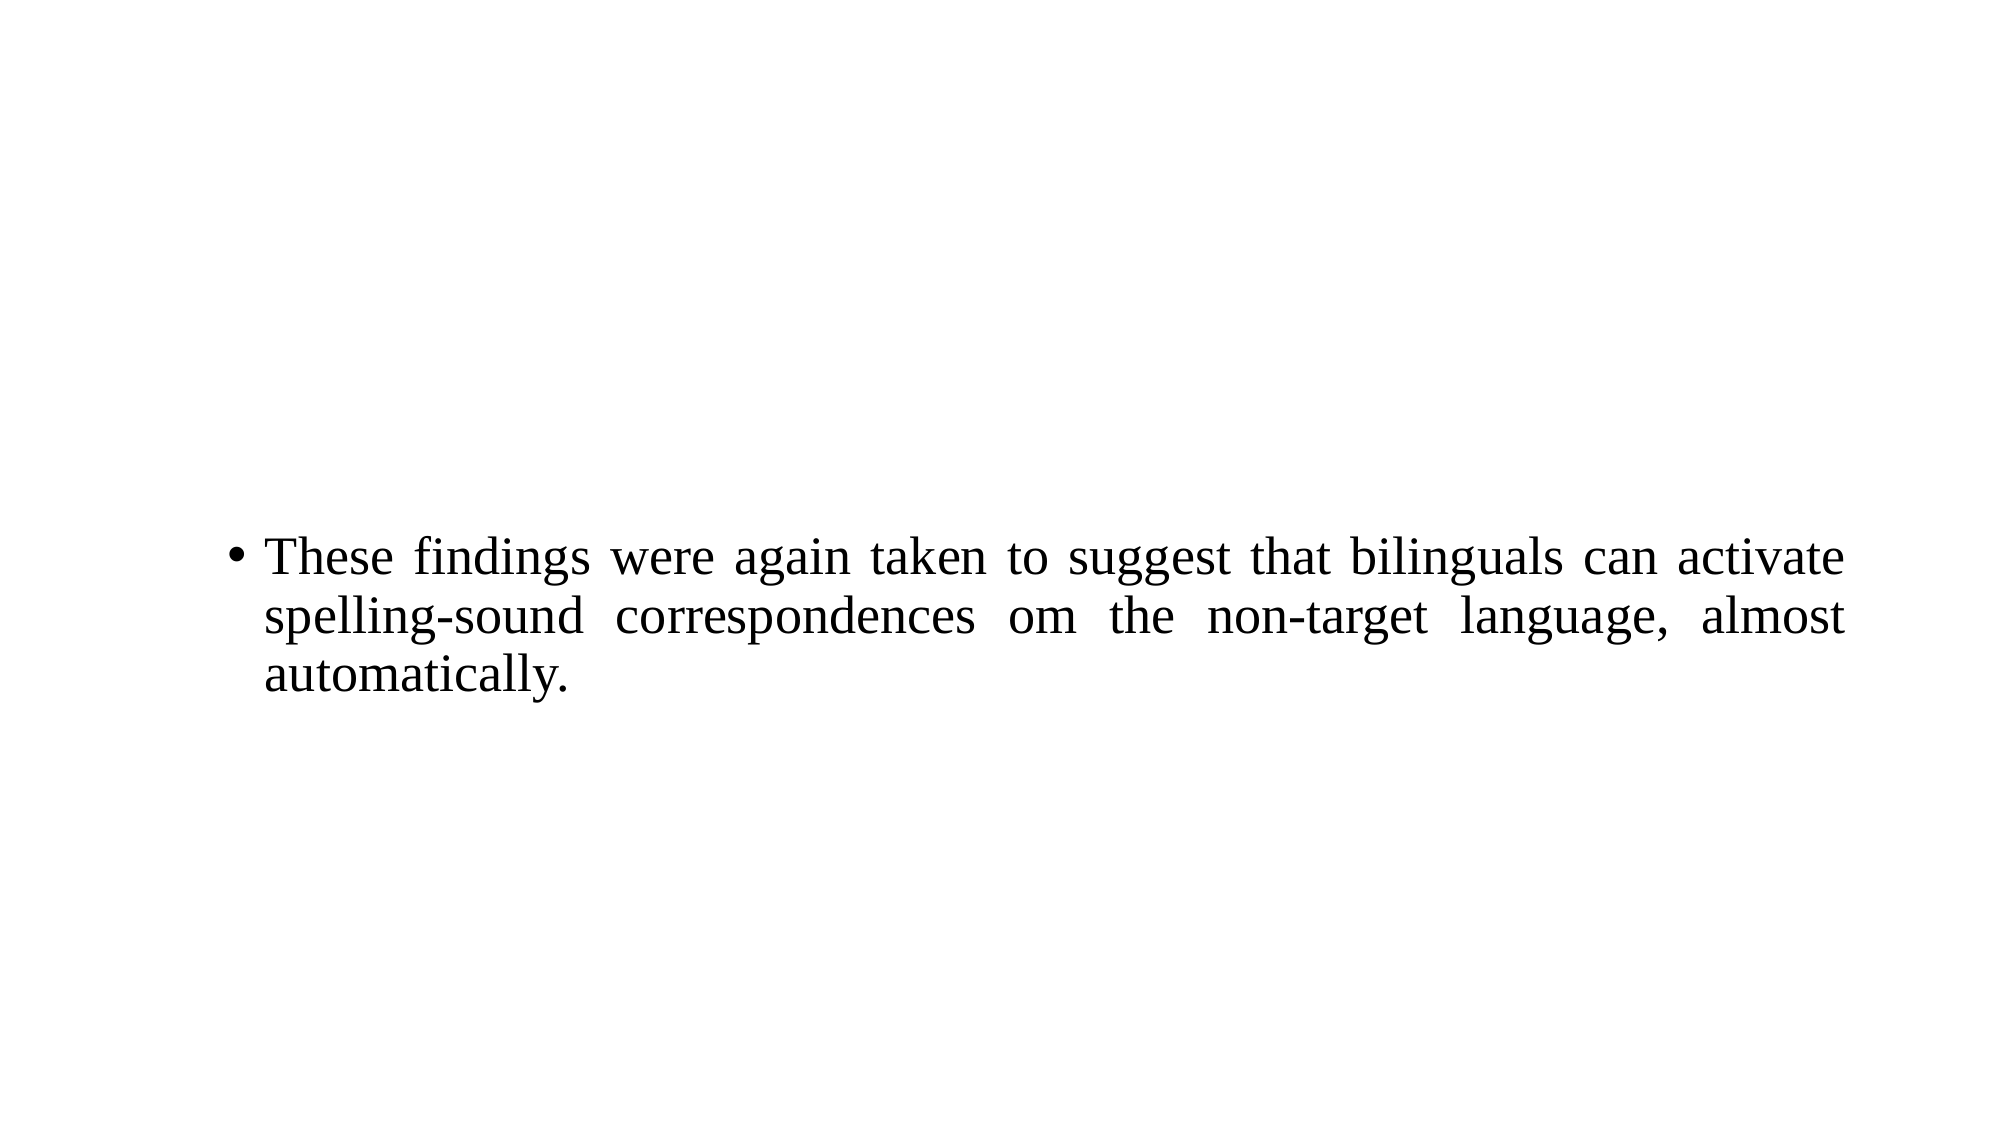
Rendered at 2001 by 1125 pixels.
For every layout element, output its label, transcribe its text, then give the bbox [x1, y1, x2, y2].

list These findings were again taken to suggest that bilinguals can activate spelling-sound correspondences om the non-target language, almost automatically. [137, 88, 1863, 1014]
